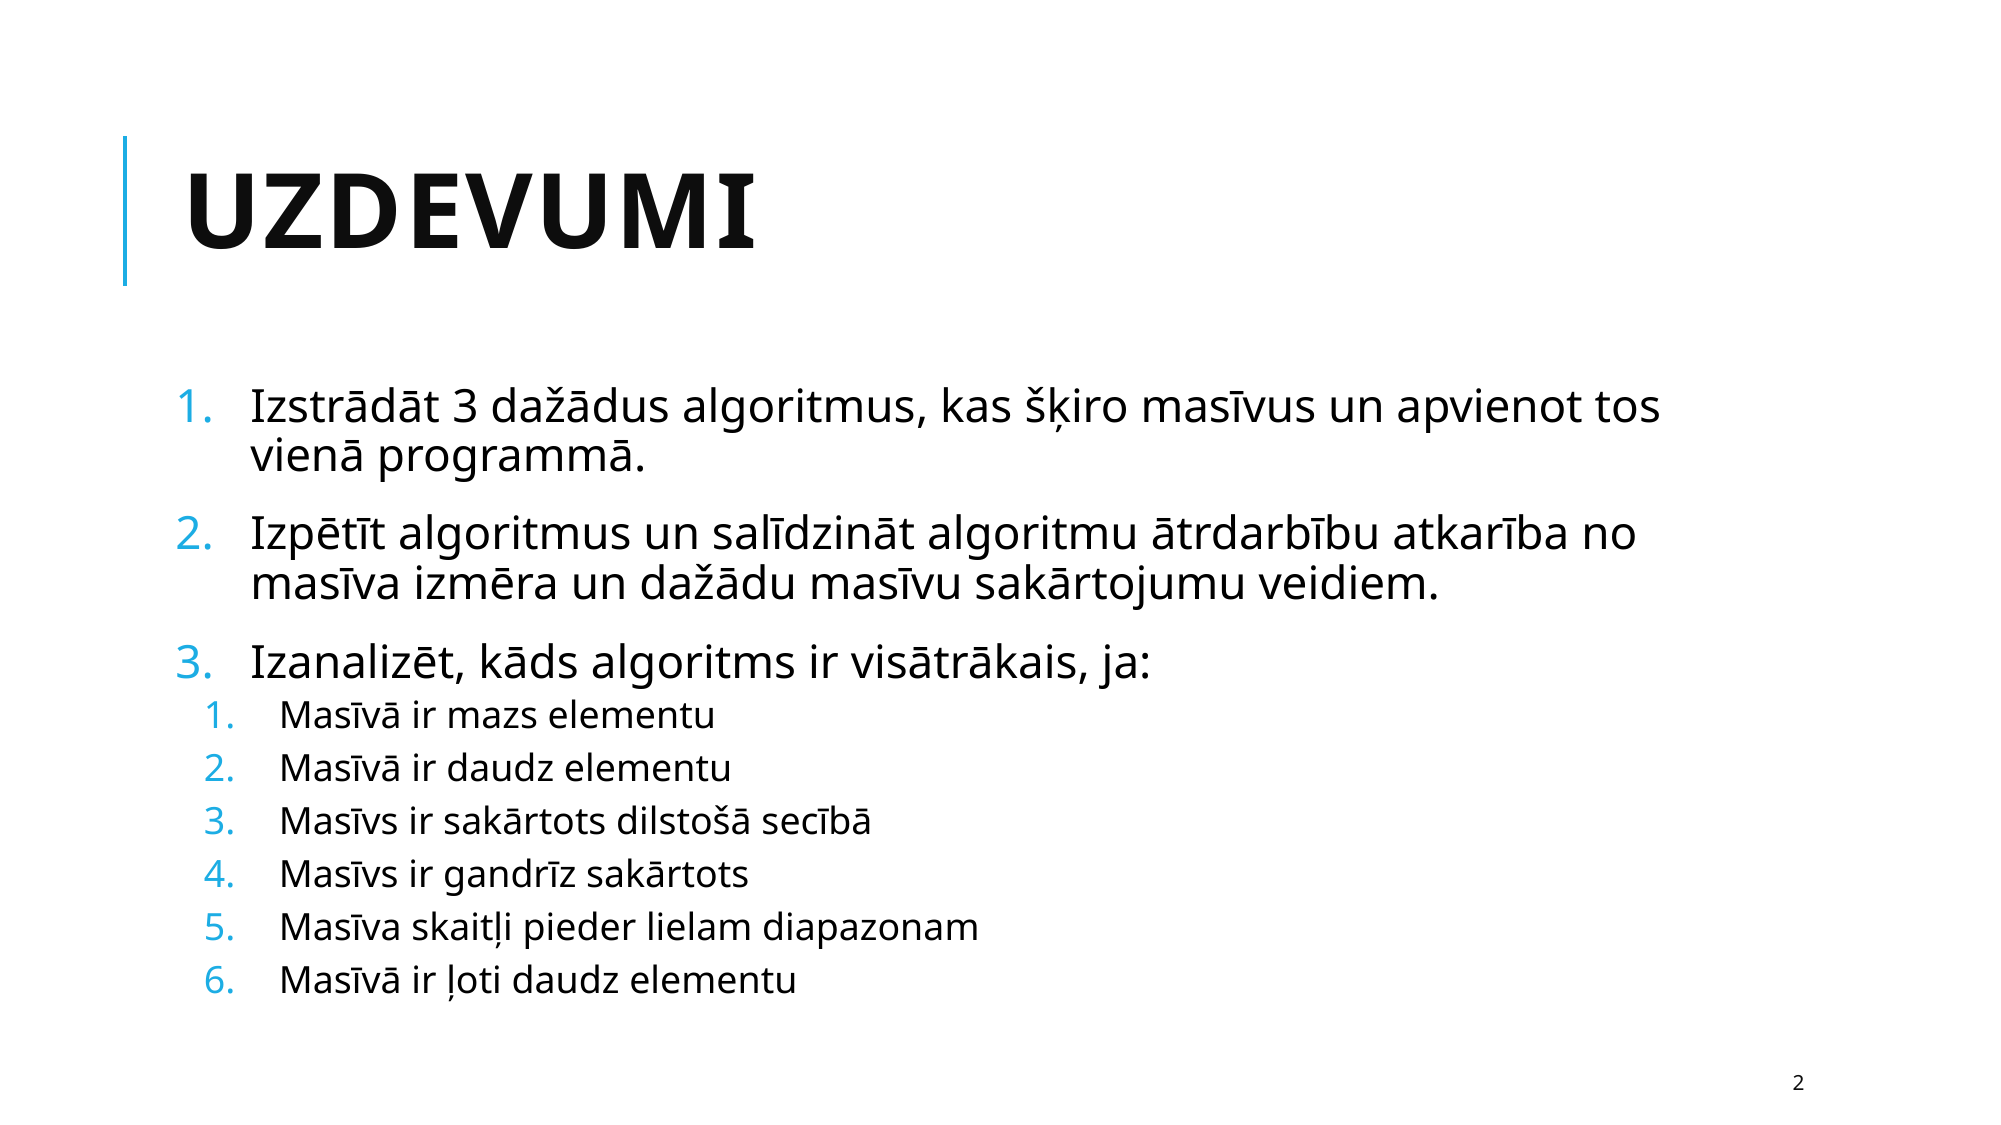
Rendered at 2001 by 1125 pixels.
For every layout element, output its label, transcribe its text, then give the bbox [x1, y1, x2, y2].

title Uzdevumi [168, 96, 1763, 342]
slide_number 2 [1777, 1061, 1938, 1107]
list Izstrādāt 3 dažādus algoritmus, kas šķiro masīvus un apvienot tos vienā programmā. Izpētīt algoritmus un salīdzināt algoritmu ātrdarbību atkarība no masīva izmēra un dažādu masīvu sakārtojumu veidiem. Izanalizēt, kāds algoritms ir visātrākais, ja: Masīvā ir mazs elementu Masīvā ir daudz elementu Masīvs ir sakārtots dilstošā secībā Masīvs ir gandrīz sakārtots Masīva skaitļi pieder lielam diapazonam Masīvā ir ļoti daudz elementu [168, 375, 1763, 1035]
